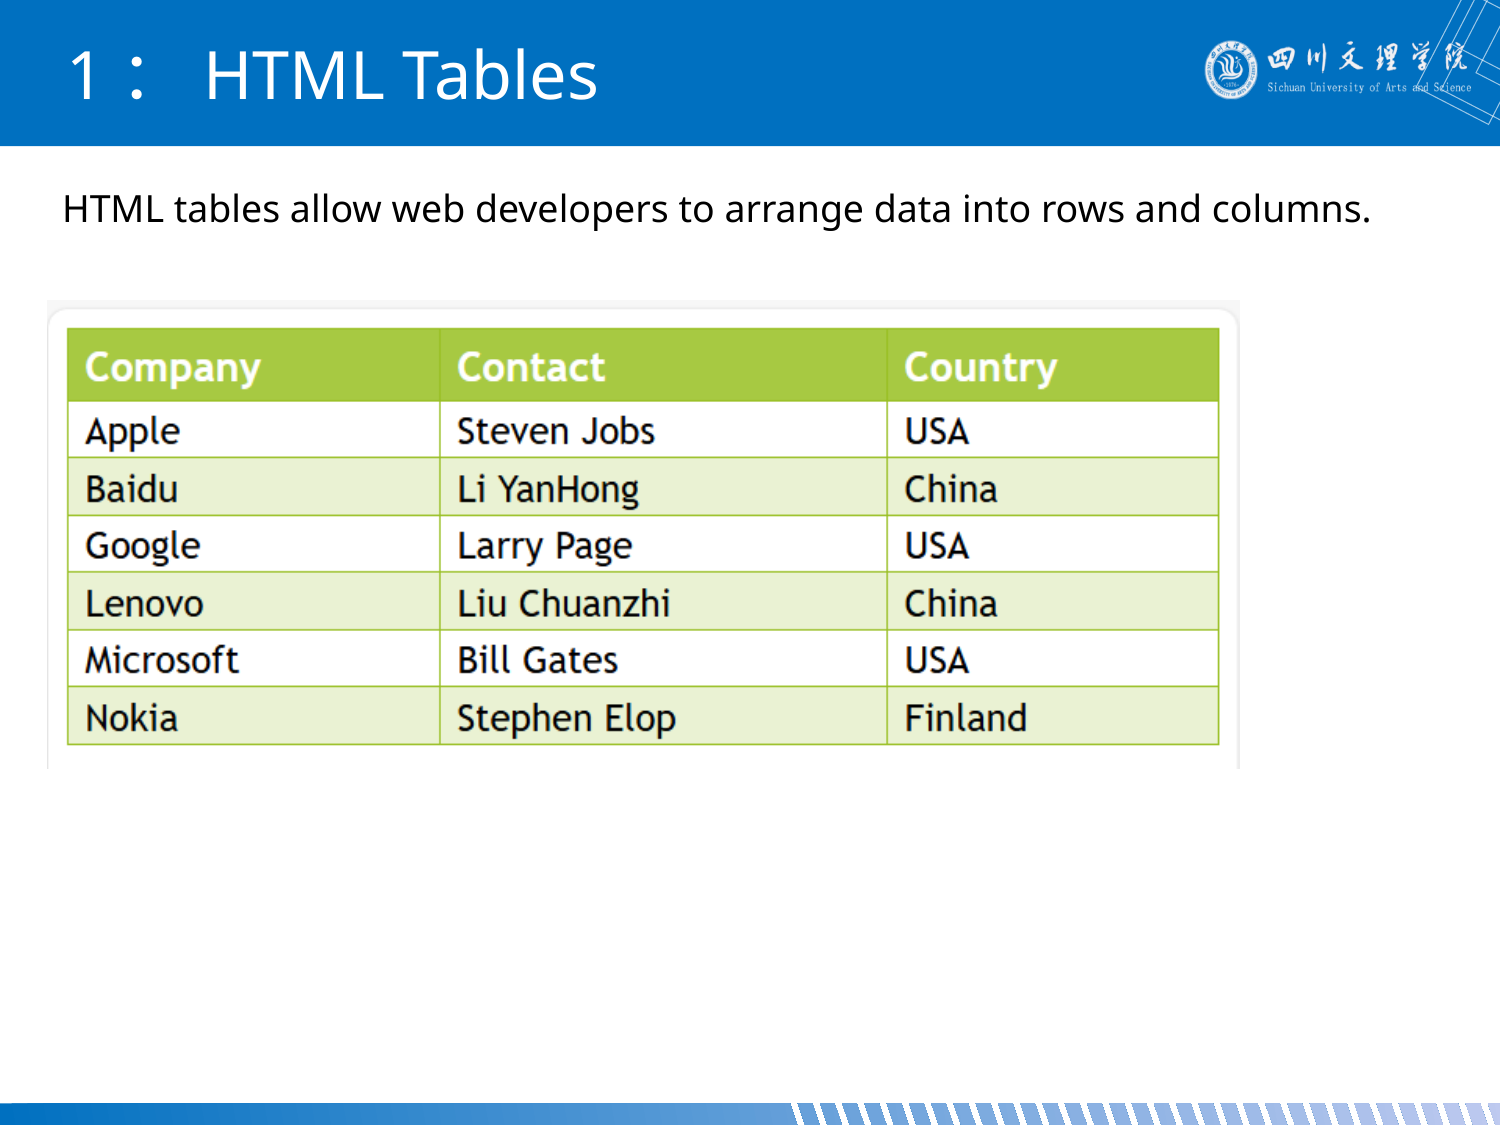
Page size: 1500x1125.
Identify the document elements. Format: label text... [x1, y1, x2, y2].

text_box [1442, 1102, 1467, 1125]
text_box [1174, 1102, 1200, 1125]
text_box [1419, 1102, 1445, 1125]
text_box [1219, 1102, 1244, 1125]
text_box [1241, 1102, 1266, 1125]
text_box [1152, 1102, 1177, 1125]
text_box [1397, 1102, 1422, 1125]
text_box [885, 1102, 910, 1125]
text_box [1263, 1102, 1289, 1125]
text_box [1085, 1102, 1111, 1125]
text_box [952, 1102, 977, 1125]
text_box [1286, 1102, 1311, 1125]
text_box [1464, 1102, 1489, 1125]
text_box [0, 1102, 799, 1125]
text_box [907, 1102, 932, 1125]
text_box [840, 1102, 866, 1125]
text_box [974, 1102, 999, 1125]
text_box 1：HTML Tables [0, 0, 1500, 147]
text_box [1352, 1102, 1378, 1125]
text_box HTML tables allow web developers to arrange data into rows and columns. [47, 177, 1442, 237]
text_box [1446, 0, 1500, 126]
text_box [1019, 1102, 1044, 1125]
picture [47, 300, 1240, 769]
text_box [863, 1102, 888, 1125]
text_box [1108, 1102, 1133, 1125]
text_box [1041, 1102, 1066, 1125]
text_box [929, 1102, 955, 1125]
text_box [1375, 1102, 1400, 1125]
text_box [1130, 1102, 1155, 1125]
text_box [1486, 1102, 1500, 1125]
text_box [1063, 1102, 1088, 1125]
text_box [996, 1102, 1022, 1125]
text_box [1330, 1102, 1355, 1125]
text_box [818, 1102, 843, 1125]
text_box [1308, 1102, 1333, 1125]
text_box [796, 1102, 821, 1125]
picture [1196, 30, 1478, 109]
text_box [1197, 1102, 1222, 1125]
